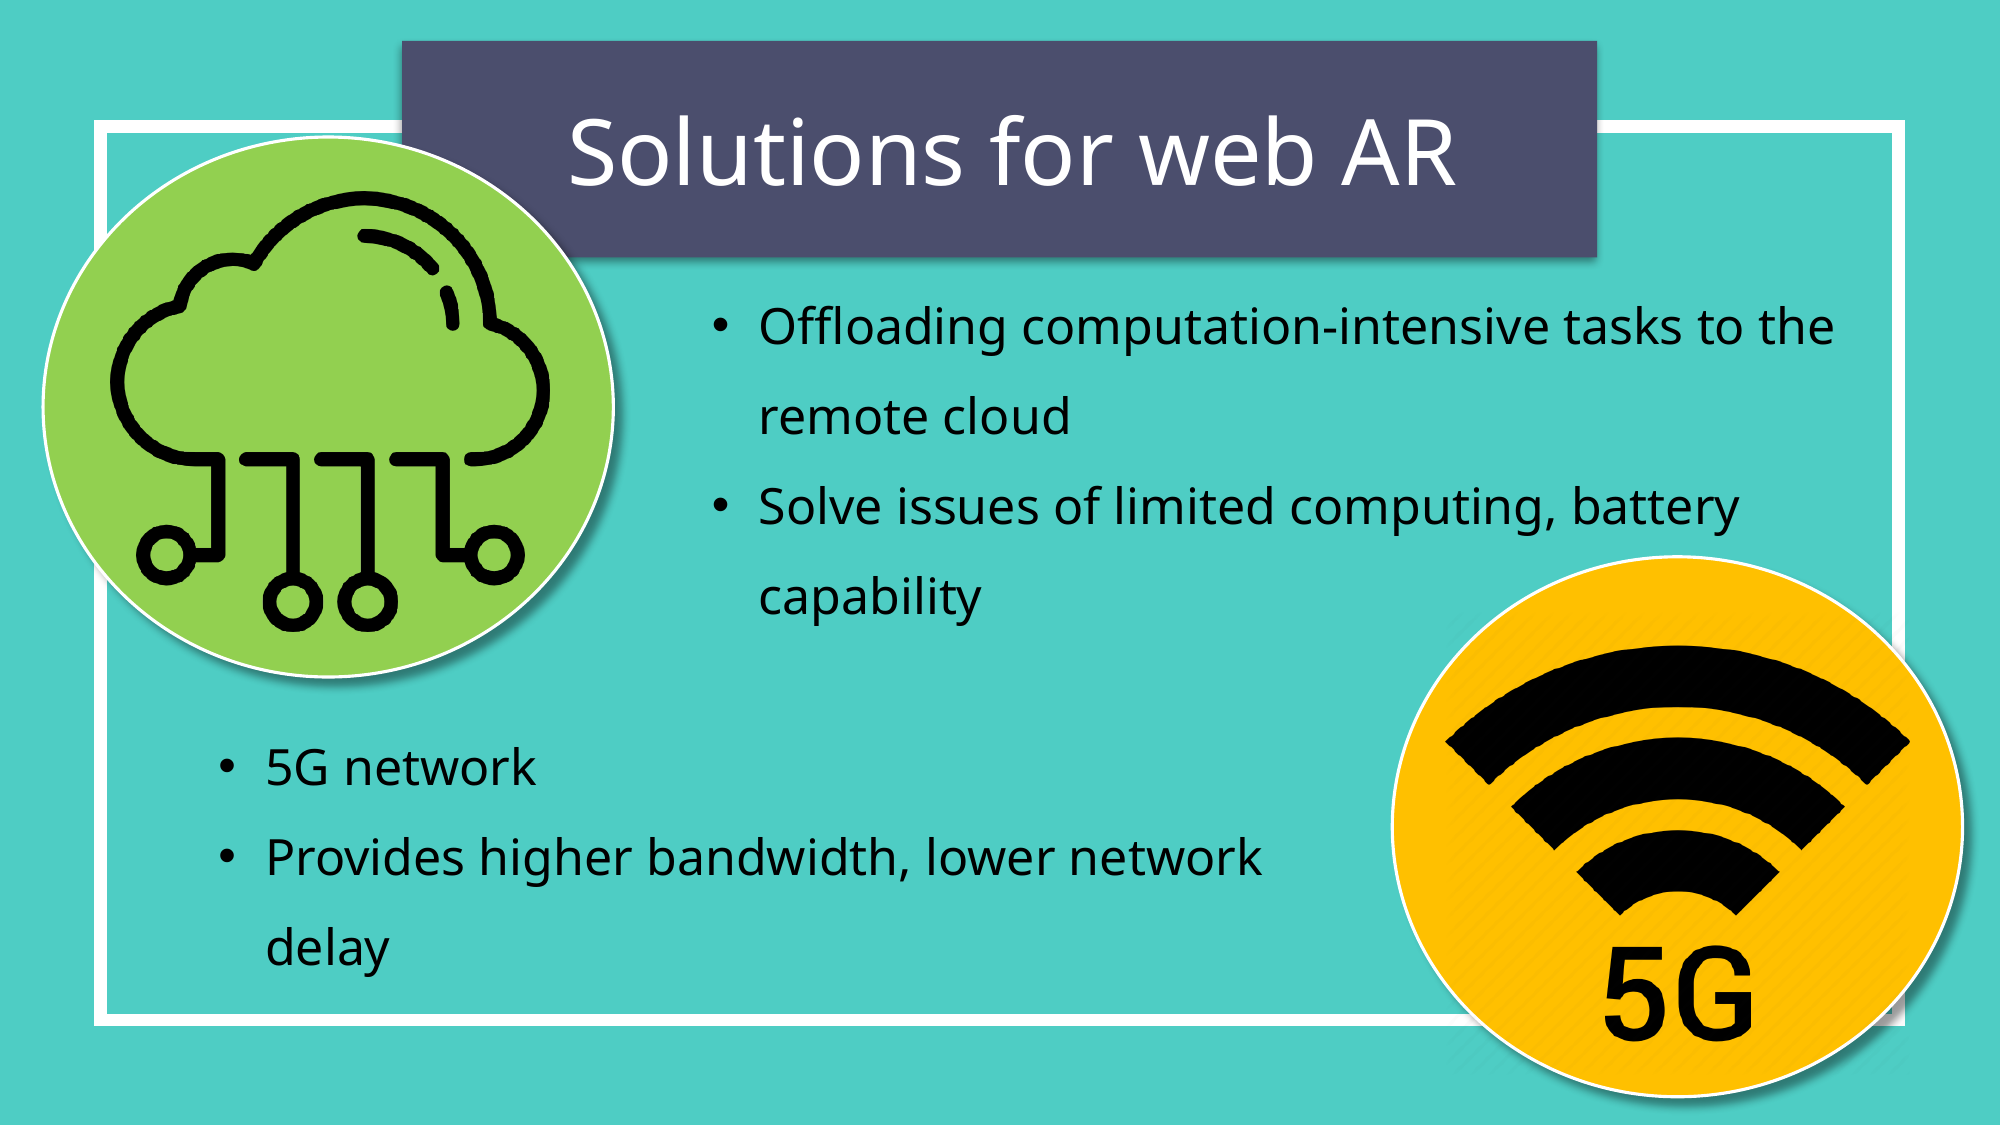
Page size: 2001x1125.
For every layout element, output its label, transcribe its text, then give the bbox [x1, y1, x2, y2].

text_box [100, 125, 395, 241]
text_box [154, 135, 502, 191]
text_box [1910, 667, 1965, 986]
text_box [1561, 1075, 1794, 1099]
text_box [550, 234, 615, 580]
picture [109, 191, 550, 632]
text_box [100, 269, 1445, 1021]
text_box [167, 632, 489, 676]
text_box Offloading computation-intensive tasks to the remote cloud Solve issues of limited computing, battery capability [696, 225, 1874, 664]
picture [1445, 611, 1910, 1075]
text_box Solutions for web AR [401, 40, 1598, 258]
text_box [1390, 667, 1445, 986]
text_box [41, 231, 109, 583]
text_box [1603, 125, 1899, 611]
text_box 5G network Provides higher bandwidth, lower network delay [202, 676, 1381, 1005]
